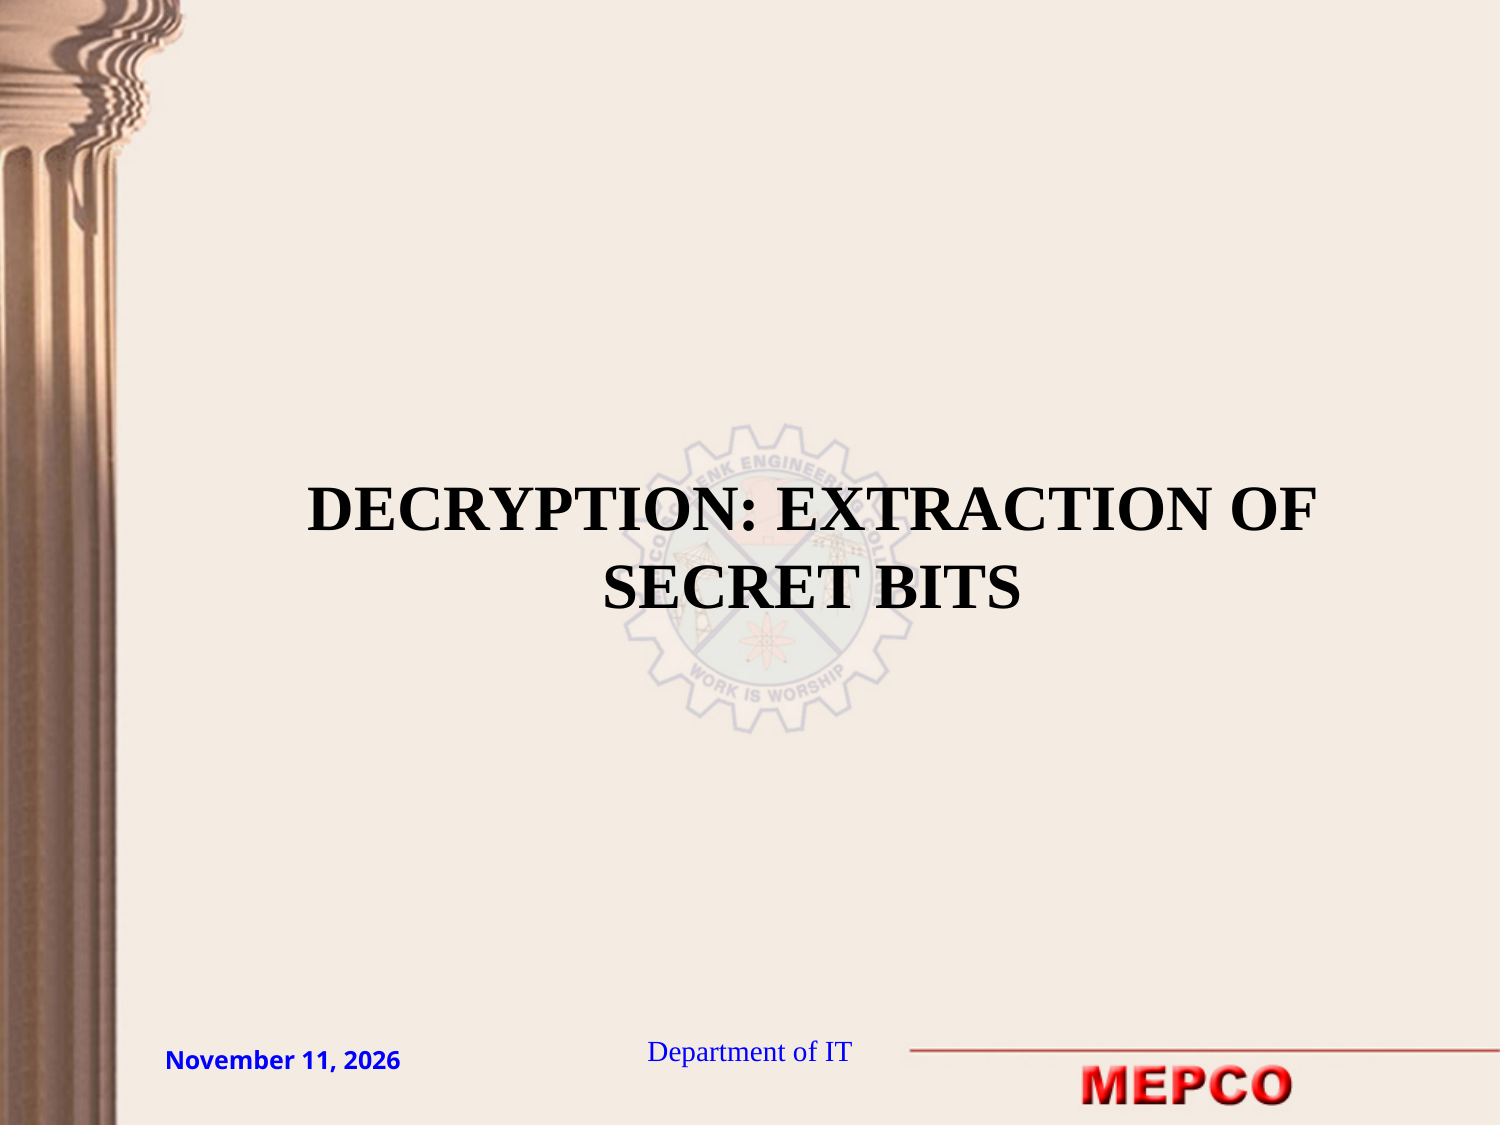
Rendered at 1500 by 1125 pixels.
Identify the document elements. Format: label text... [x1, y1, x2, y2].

title DECRYPTION: EXTRACTION OF SECRET BITS [174, 450, 1450, 638]
footer Department of IT [512, 1024, 988, 1101]
picture [0, 0, 1500, 1125]
